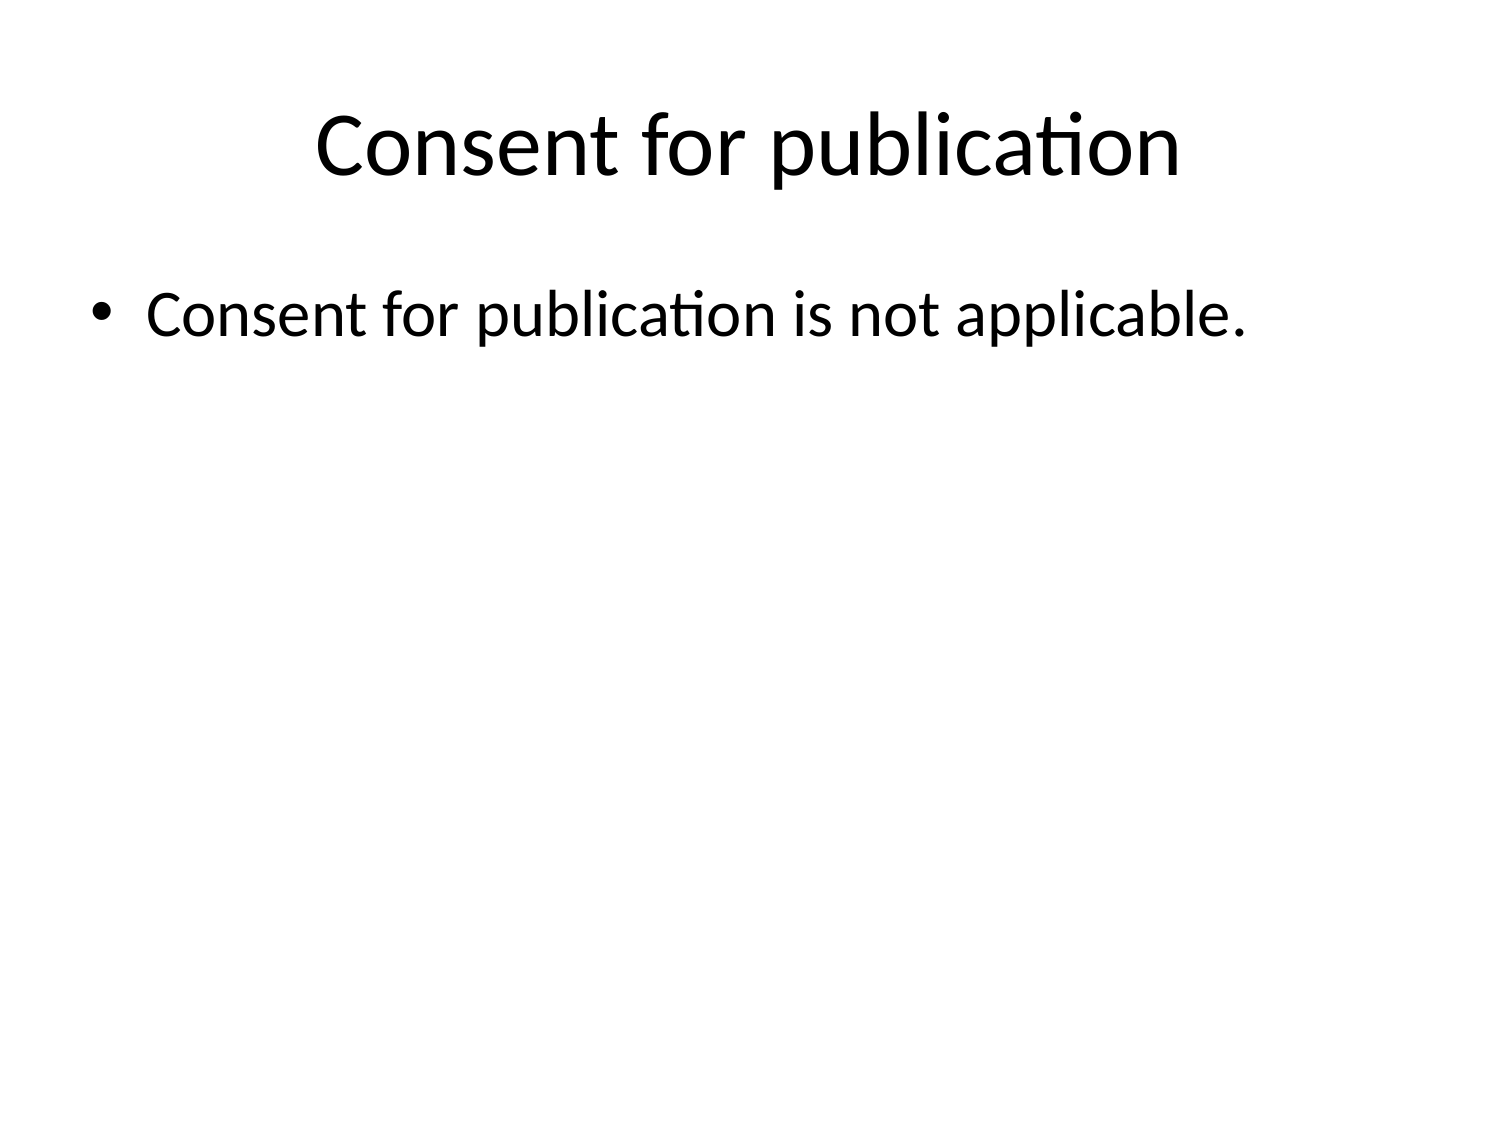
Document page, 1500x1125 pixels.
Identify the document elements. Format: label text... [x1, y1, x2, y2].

title Consent for publication [75, 45, 1425, 233]
list Consent for publication is not applicable. [75, 262, 1425, 1005]
